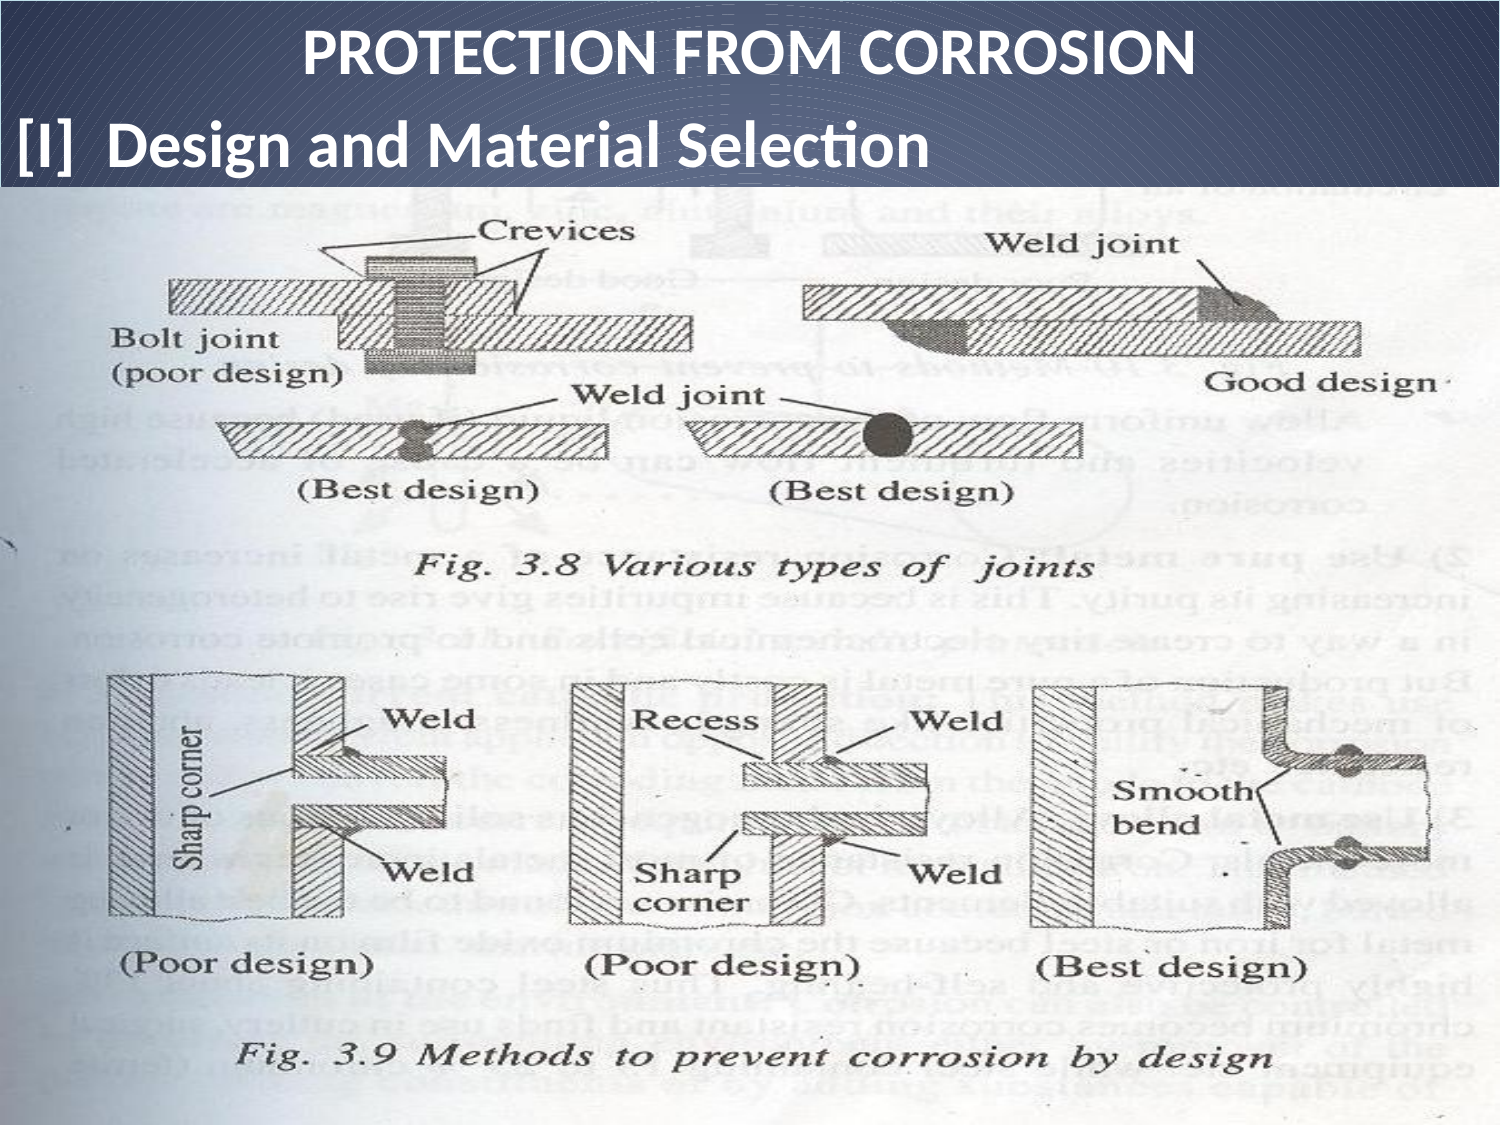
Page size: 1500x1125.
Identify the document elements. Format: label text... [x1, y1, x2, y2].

subtitle PROTECTION FROM CORROSION [I] Design and Material Selection [0, 0, 1500, 187]
picture [0, 187, 1500, 1125]
